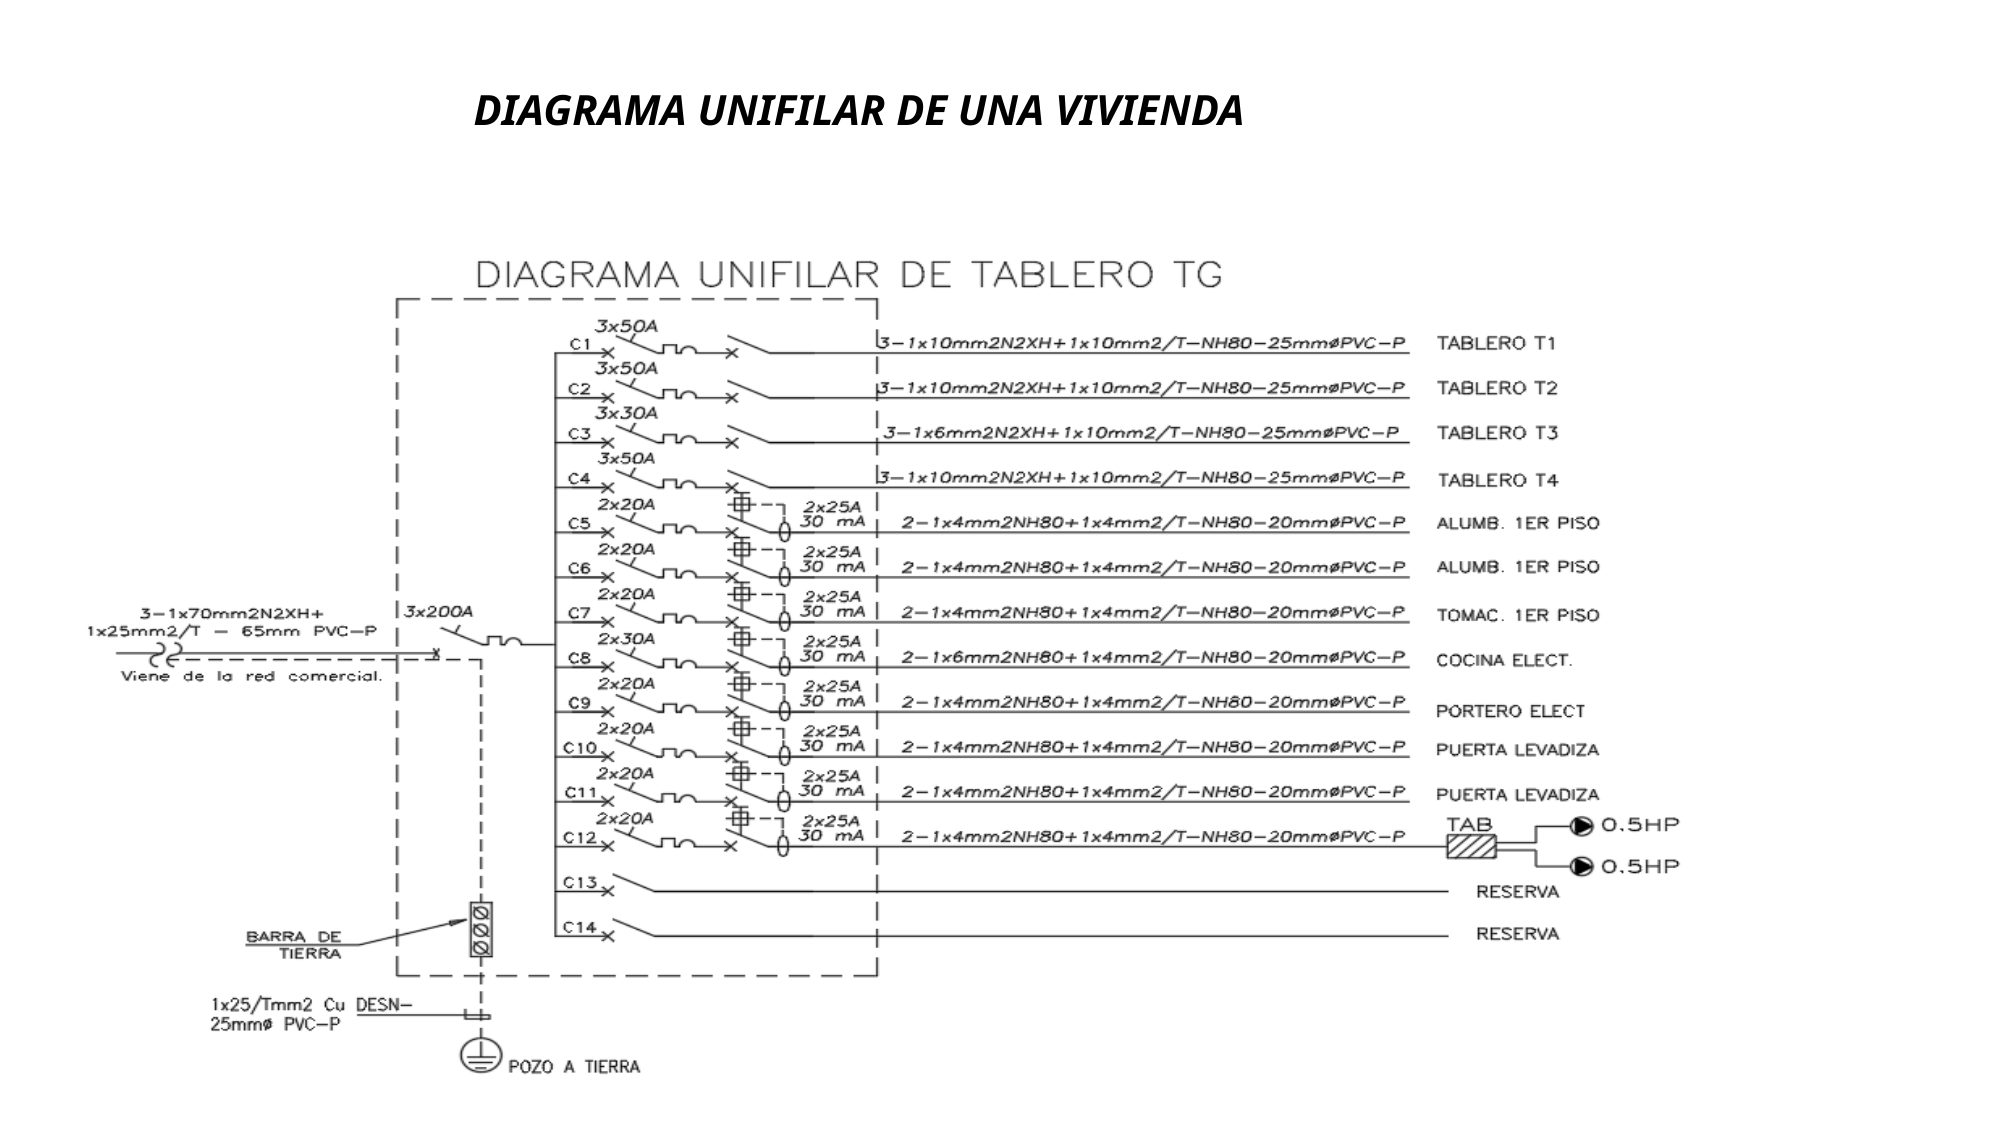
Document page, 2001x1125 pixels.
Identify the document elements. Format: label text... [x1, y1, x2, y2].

picture [81, 151, 1737, 1125]
title DIAGRAMA UNIFILAR DE UNA VIVIENDA [249, 89, 1469, 142]
